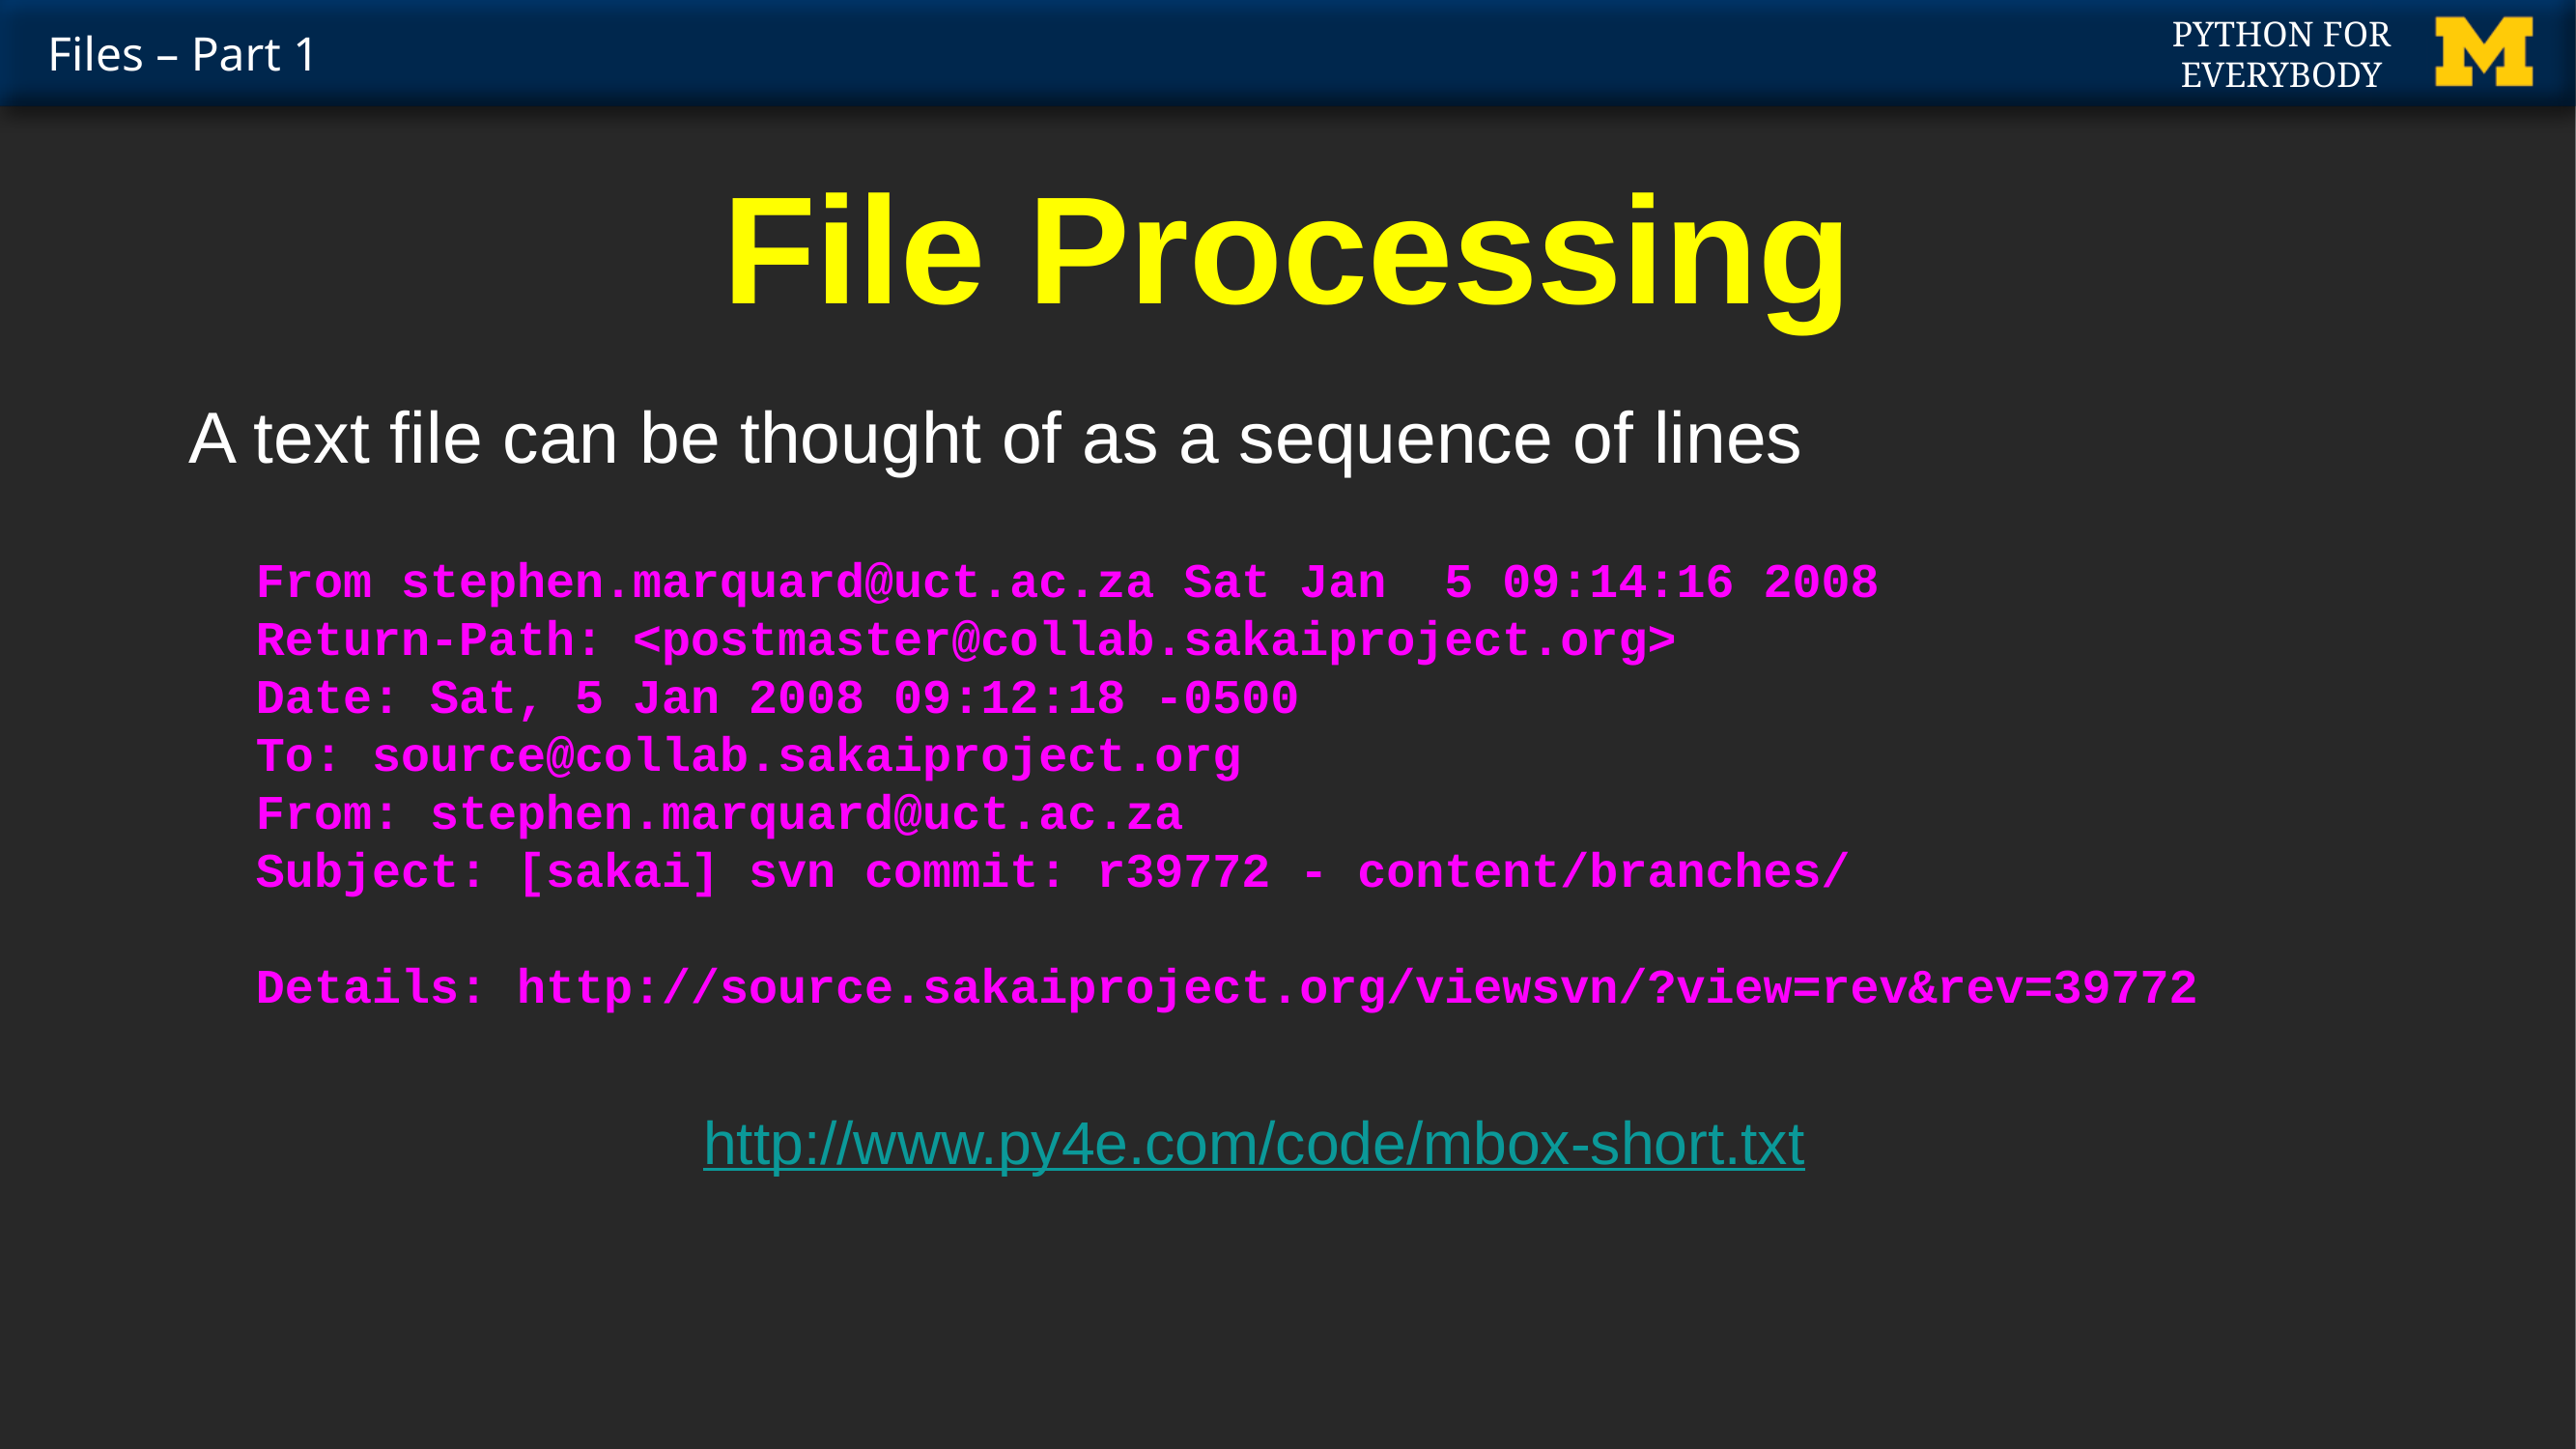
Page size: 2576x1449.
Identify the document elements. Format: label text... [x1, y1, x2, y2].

text_box http://www.py4e.com/code/mbox-short.txt [494, 1091, 2016, 1190]
picture [0, 0, 2576, 1449]
title File Processing [99, 143, 2476, 342]
text_box From stephen.marquard@uct.ac.za Sat Jan 5 09:14:16 2008 Return-Path: <postmaster@collab.sakaiproject.org> Date: Sat, 5 Jan 2008 09:12:18 -0500 To: source@collab.sakaiproject.org From: stephen.marquard@uct.ac.za Subject: [sakai] svn commit: r39772 - content/branches/ Details: http://source.sakaiproject.org/viewsvn/?view=rev&rev=39772 [256, 505, 2294, 1057]
list A text file can be thought of as a sequence of lines [183, 363, 2391, 505]
